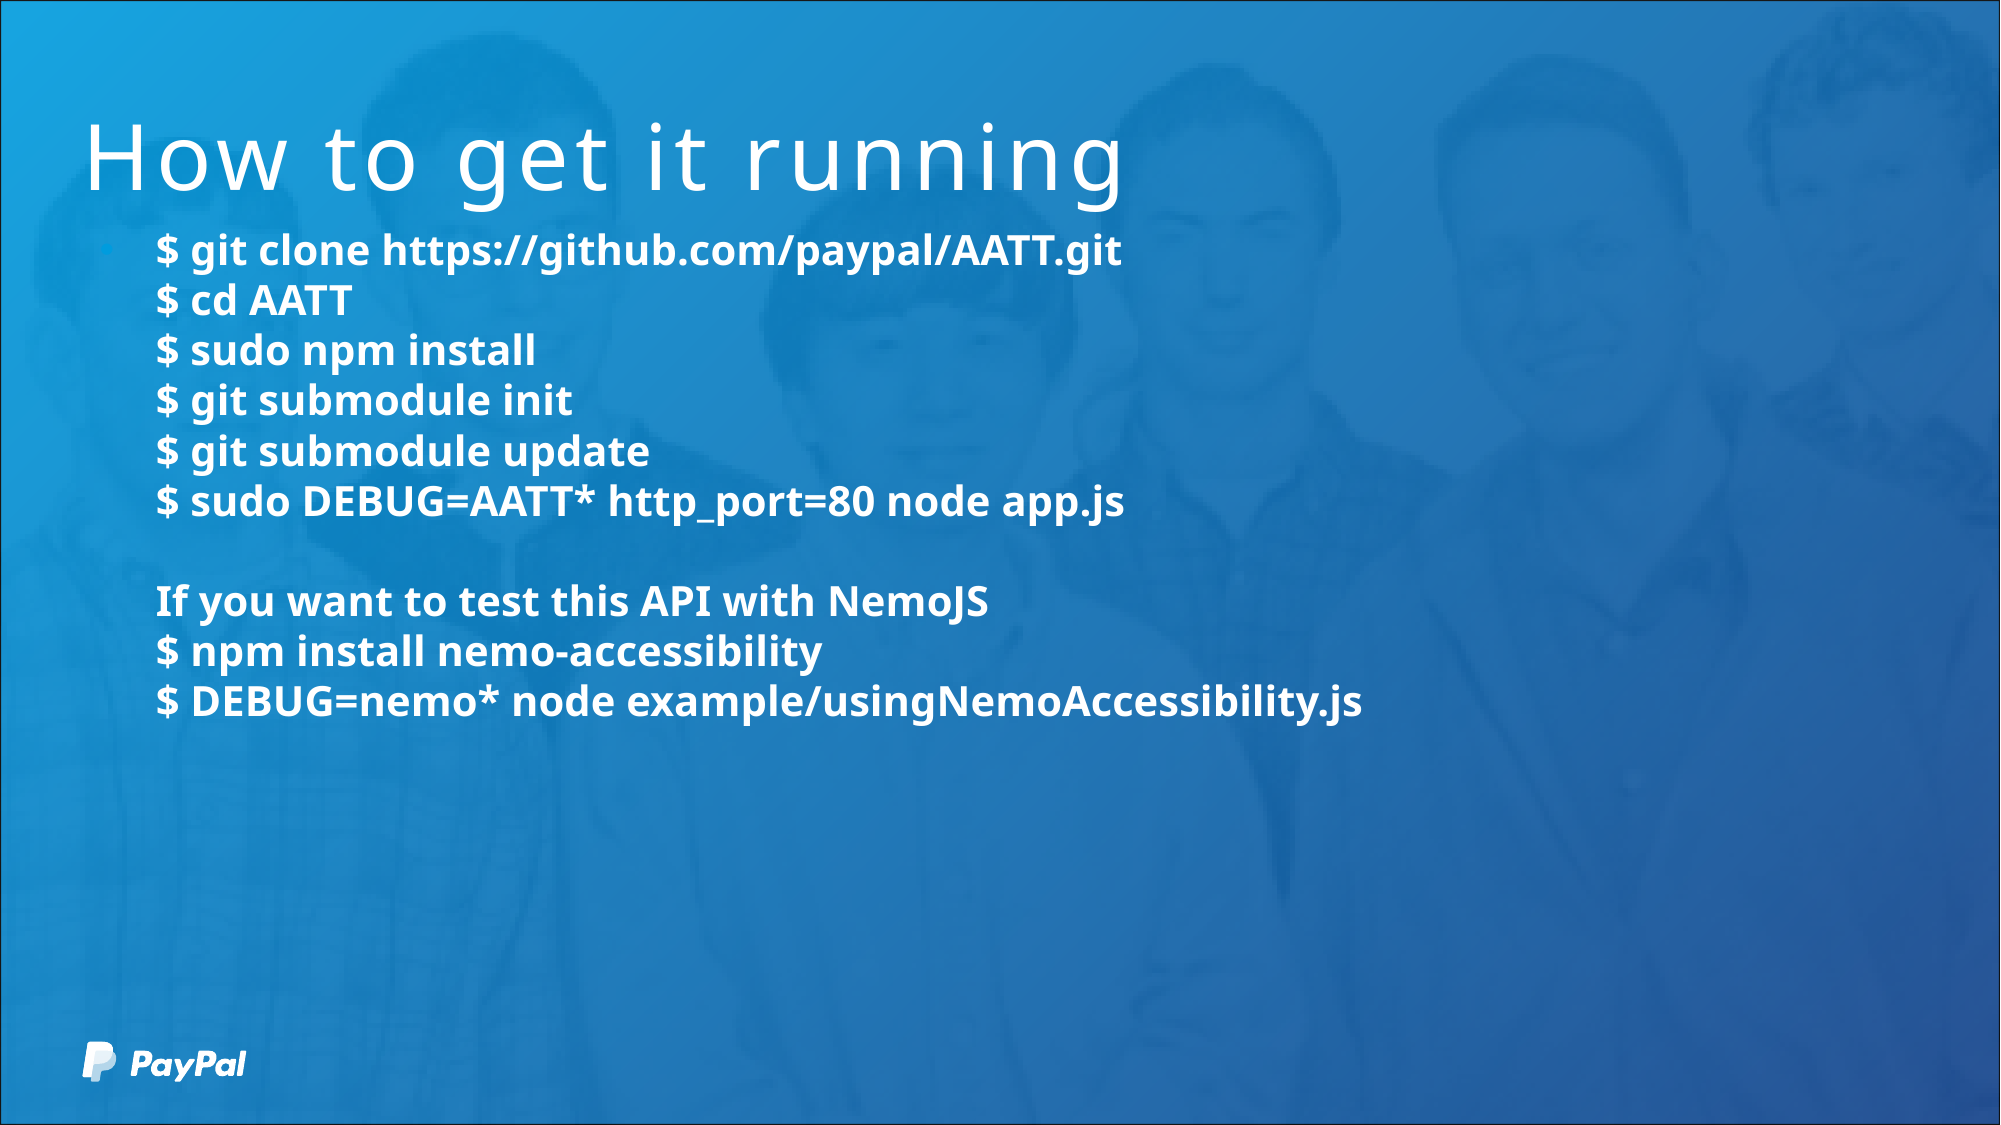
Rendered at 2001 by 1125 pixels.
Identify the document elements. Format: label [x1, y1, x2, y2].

picture [0, 0, 2000, 1125]
text_box [82, 1041, 247, 1082]
